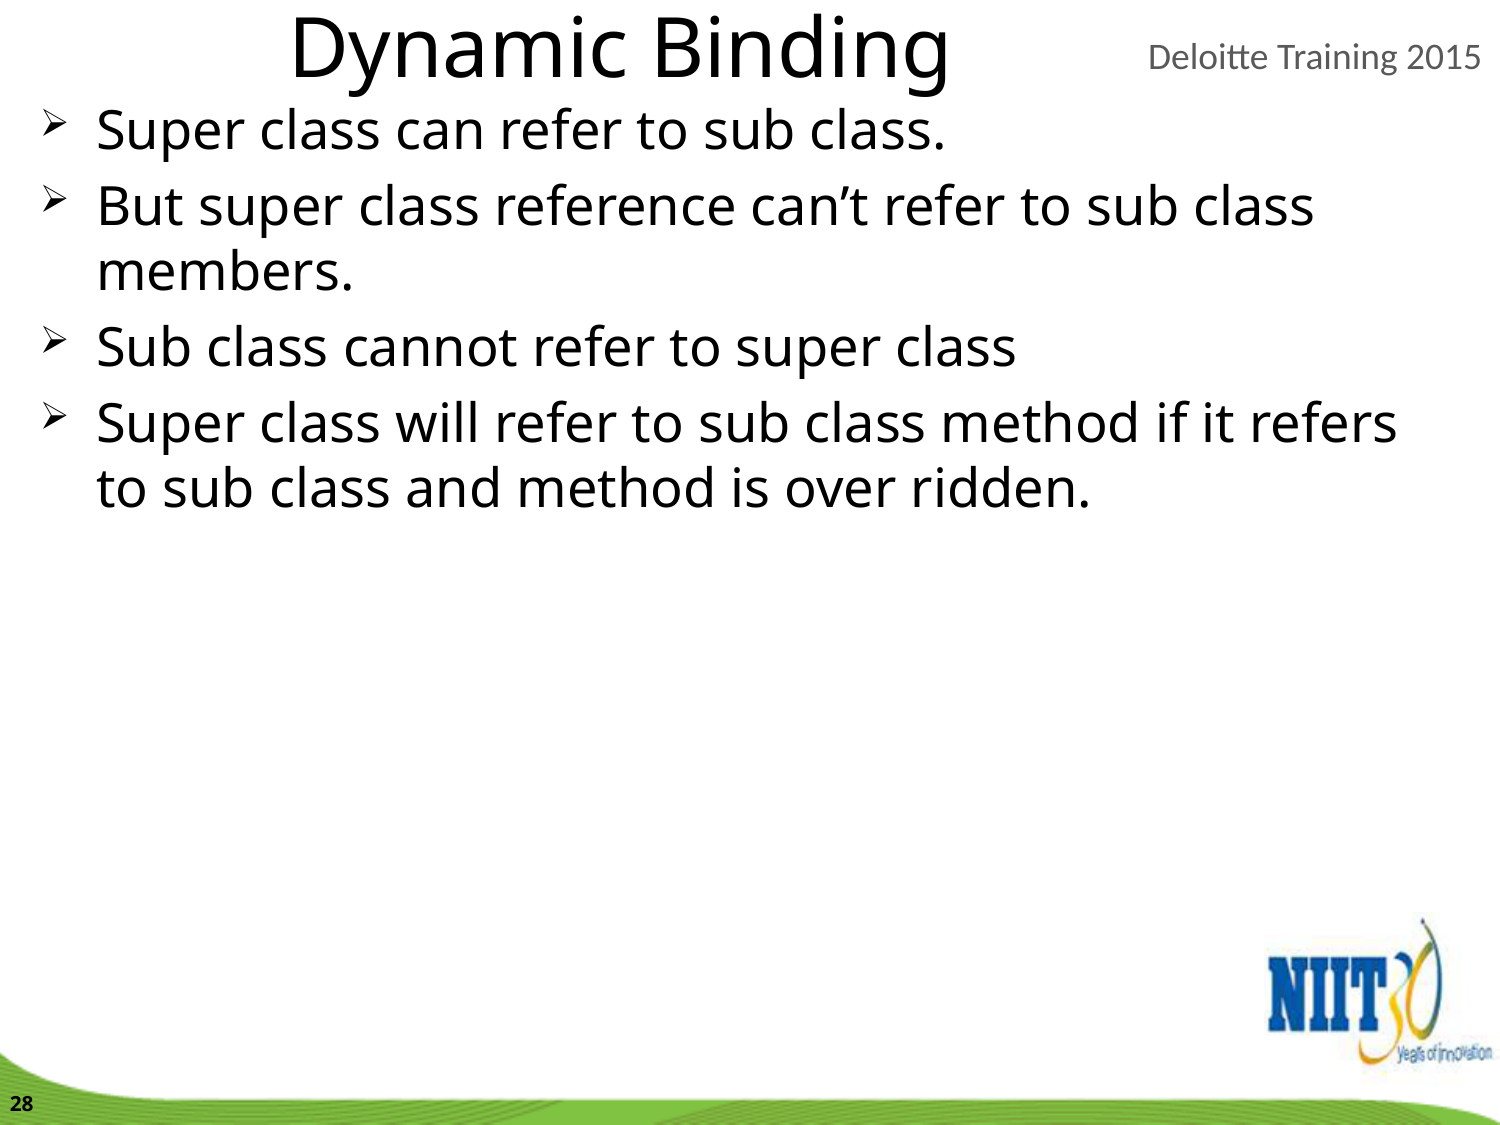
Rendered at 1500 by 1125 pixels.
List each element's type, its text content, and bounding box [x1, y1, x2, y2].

title Dynamic Binding [0, 0, 1242, 88]
picture [0, 912, 1500, 1125]
list Super class can refer to sub class. But super class reference can’t refer to sub class members. Sub class cannot refer to super class Super class will refer to sub class method if it refers to sub class and method is over ridden. [24, 87, 1425, 1050]
